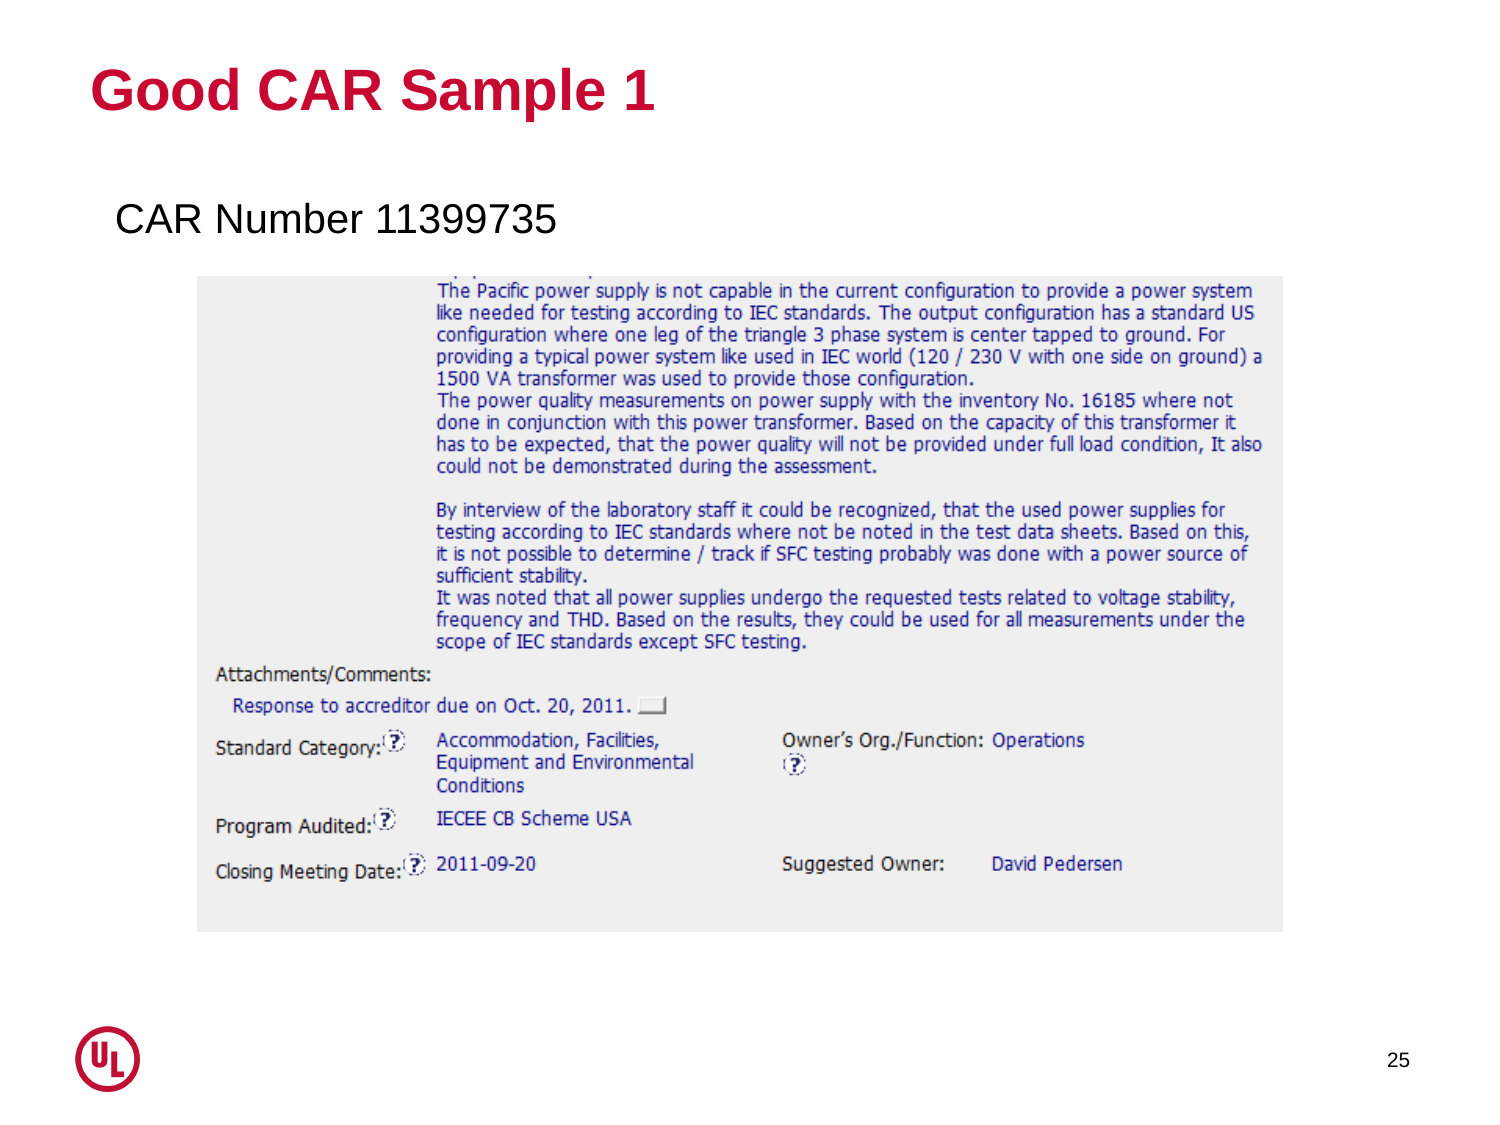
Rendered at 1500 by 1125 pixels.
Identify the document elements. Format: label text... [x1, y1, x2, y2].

picture [75, 1026, 140, 1092]
picture [197, 276, 1283, 932]
list CAR Number 11399735 [99, 184, 622, 262]
title Good CAR Sample 1 [75, 45, 1425, 150]
slide_number 25 [1319, 1029, 1425, 1090]
